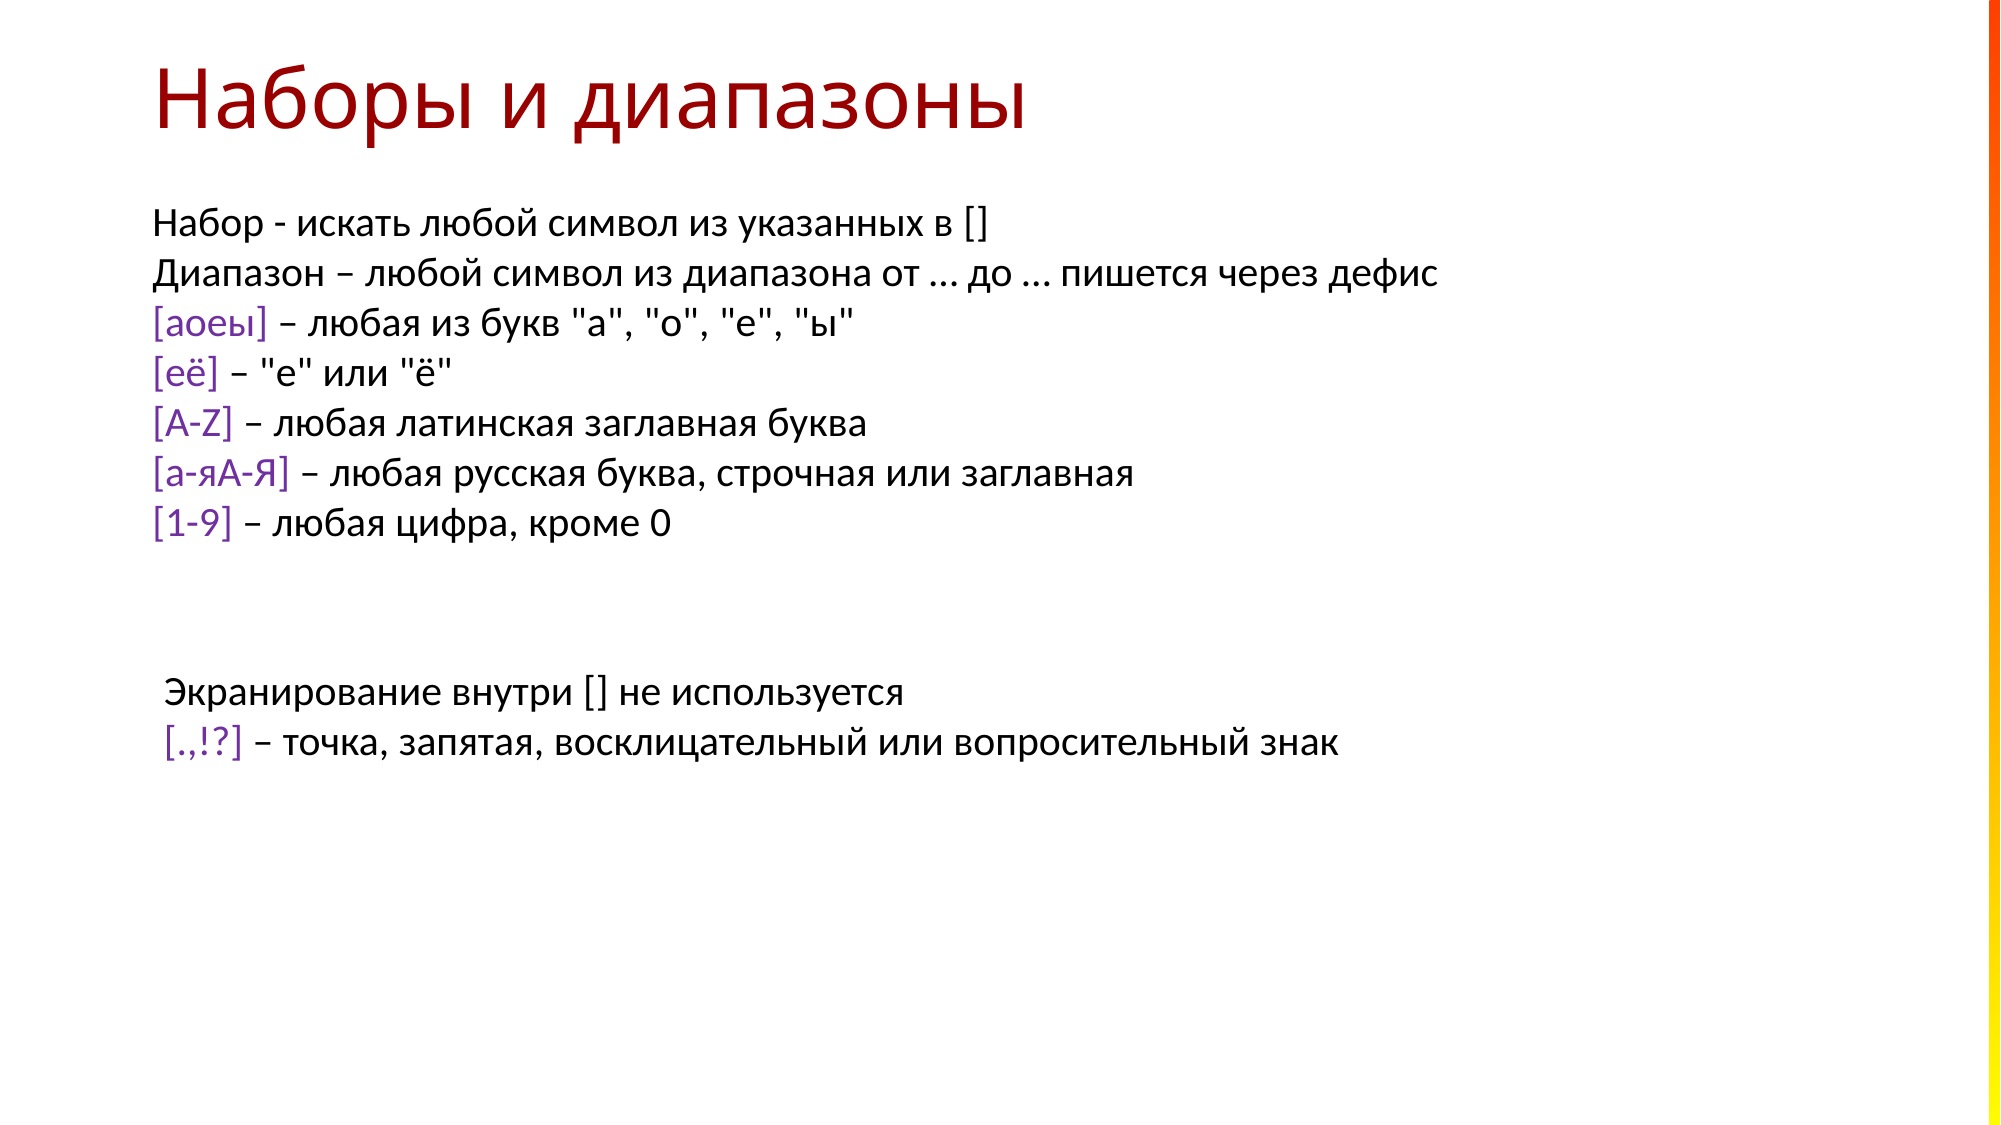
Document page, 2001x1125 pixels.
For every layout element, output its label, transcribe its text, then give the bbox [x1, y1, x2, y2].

title Наборы и диапазоны [137, 22, 1863, 182]
text_box Набор - искать любой символ из указанных в [] Диапазон – любой символ из диапазона от … до … пишется через дефис [аоеы] – любая из букв "а", "о", "е", "ы" [её] – "е" или "ё" [A-Z] – любая латинская заглавная буква [а-яА-Я] – любая русская буква, строчная или заглавная [1-9] – любая цифра, кроме 0 [137, 187, 1633, 553]
text_box Экранирование внутри [] не используется [.,!?] – точка, запятая, восклицательный или вопросительный знак [149, 656, 1645, 771]
